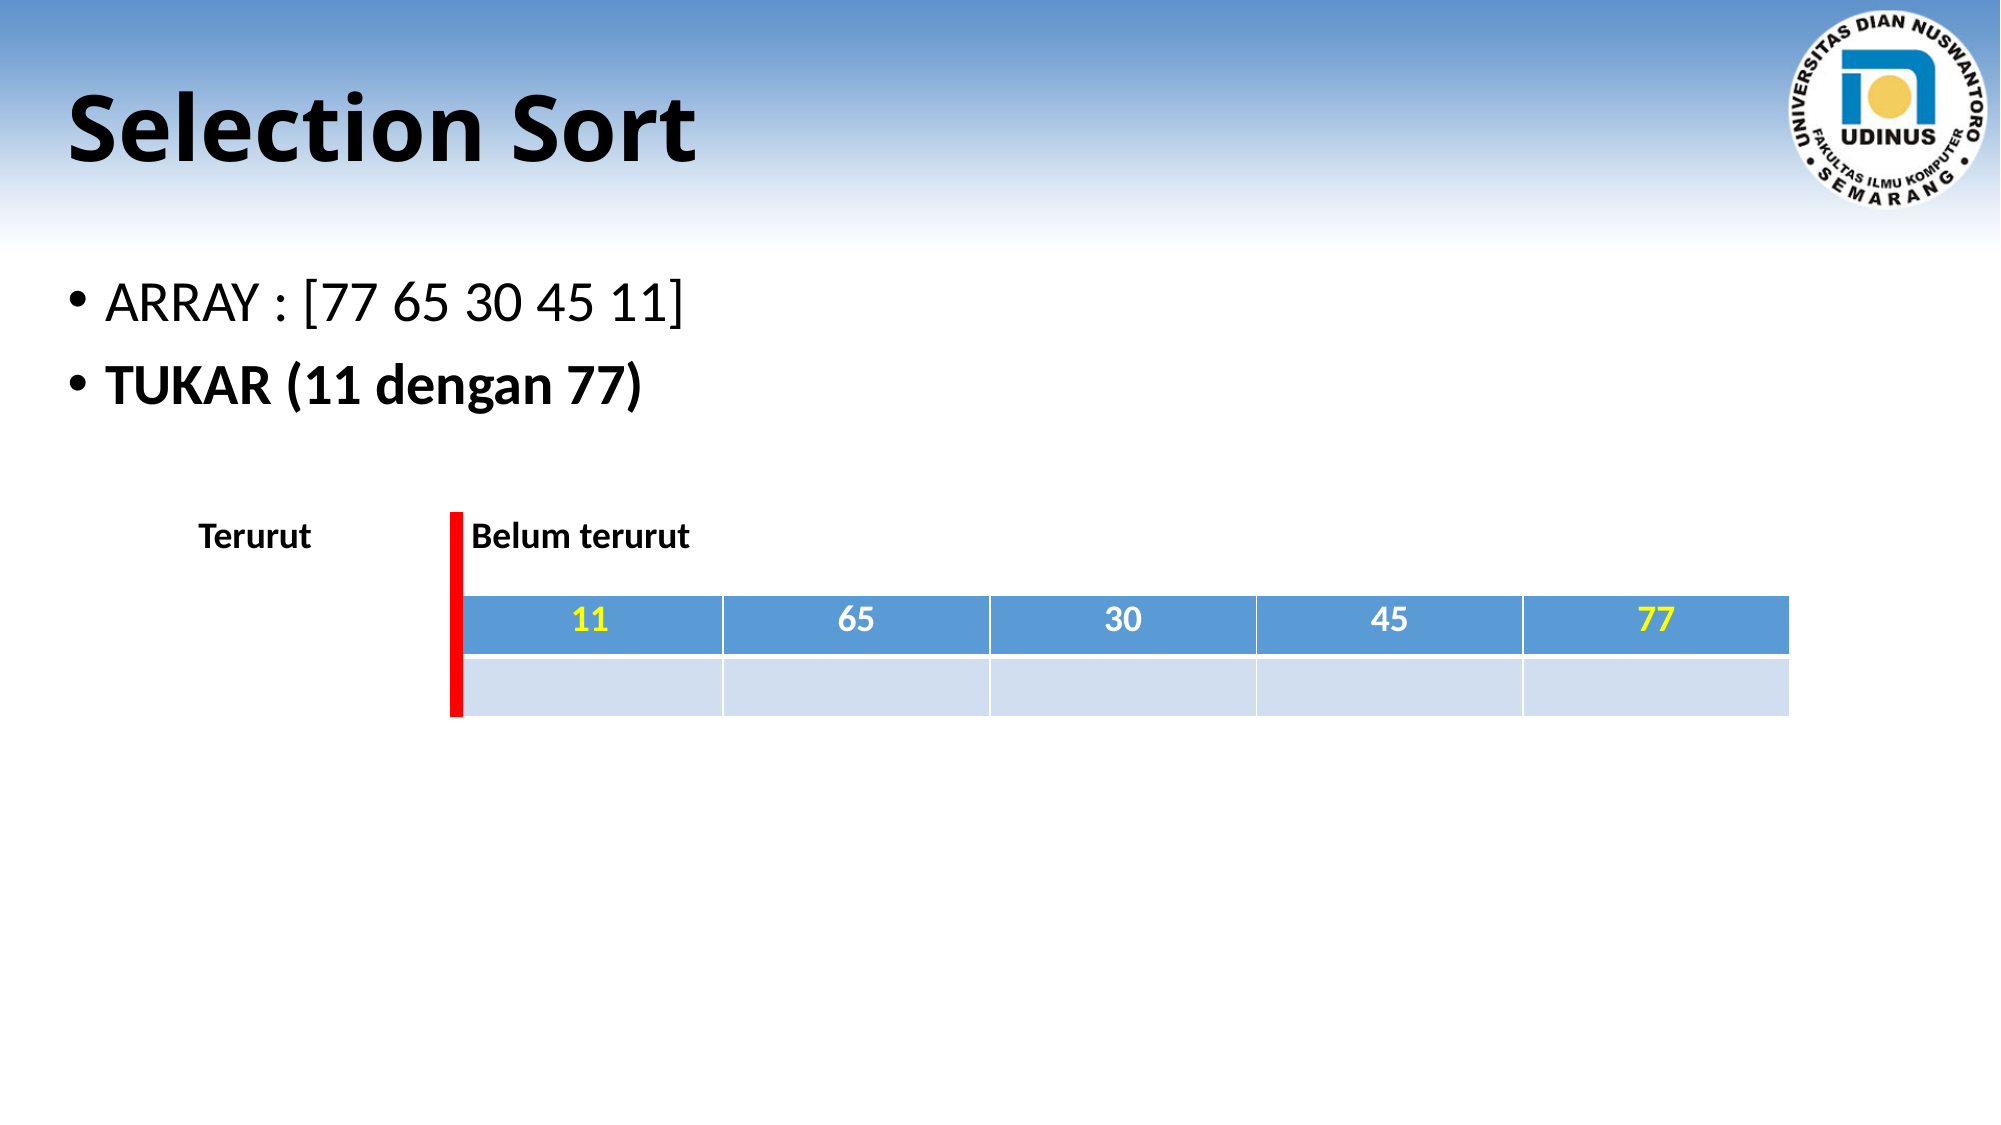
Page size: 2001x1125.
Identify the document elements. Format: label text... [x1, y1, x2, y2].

table_header 11 [463, 596, 722, 654]
table_cell [991, 659, 1256, 716]
table_header 77 [1524, 596, 1789, 654]
table_header 30 [991, 596, 1256, 654]
table_cell [1257, 659, 1522, 716]
picture [0, 0, 2000, 1125]
table_header 65 [724, 596, 989, 654]
list ARRAY : [77 65 30 45 11] TUKAR (11 dengan 77) [52, 263, 1953, 1021]
table_header Belum terurut [463, 513, 730, 573]
table_cell [1524, 659, 1789, 716]
table_cell [463, 659, 722, 716]
table_cell [724, 659, 989, 716]
title Selection Sort [52, 22, 1700, 241]
table_header 45 [1257, 596, 1522, 654]
table_header Terurut [183, 513, 450, 573]
